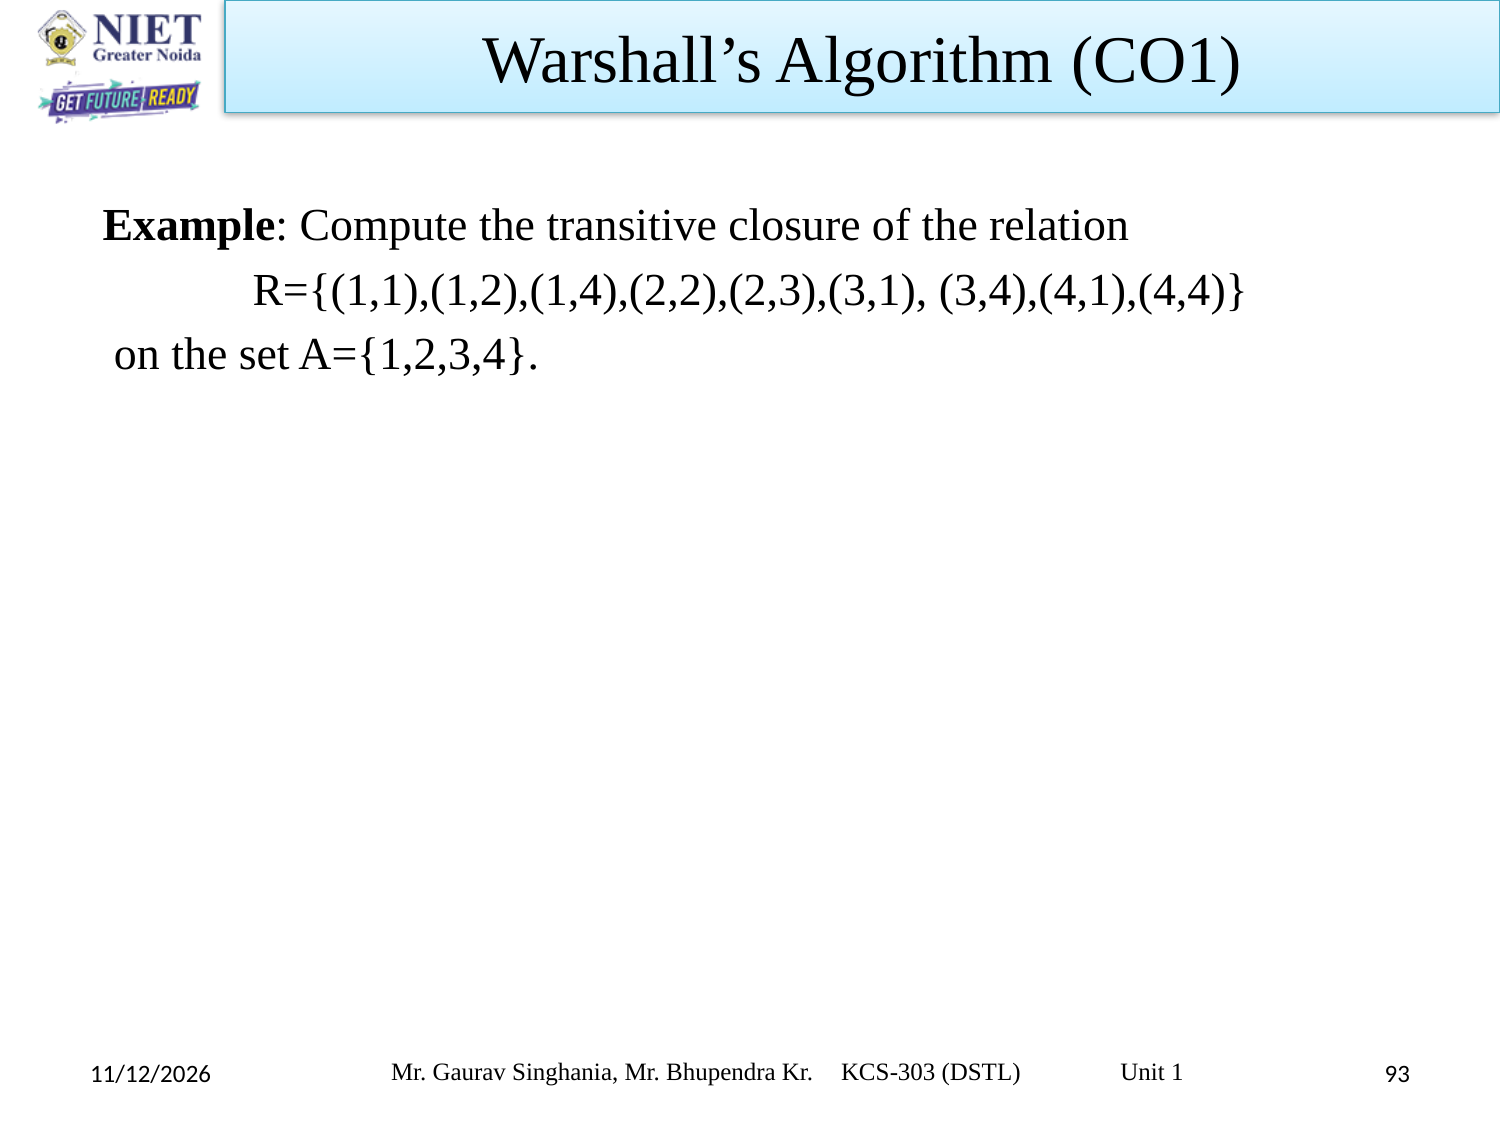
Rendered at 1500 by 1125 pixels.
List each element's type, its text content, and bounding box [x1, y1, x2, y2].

slide_number 93 [1074, 1042, 1425, 1103]
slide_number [75, 1042, 425, 1103]
picture [0, 0, 238, 135]
text_box Warshall’s Algorithm (CO1) [238, 0, 1500, 113]
footer Mr. Gaurav Singhania, Mr. Bhupendra Kr. KCS-303 (DSTL) Unit 1 [375, 1040, 1200, 1100]
list Example: Compute the transitive closure of the relation R={(1,1),(1,2),(1,4),(2,2),(2,3),(3,1), (3,4),(4,1),(4,4)} on the set A={1,2,3,4}. [87, 187, 1438, 975]
